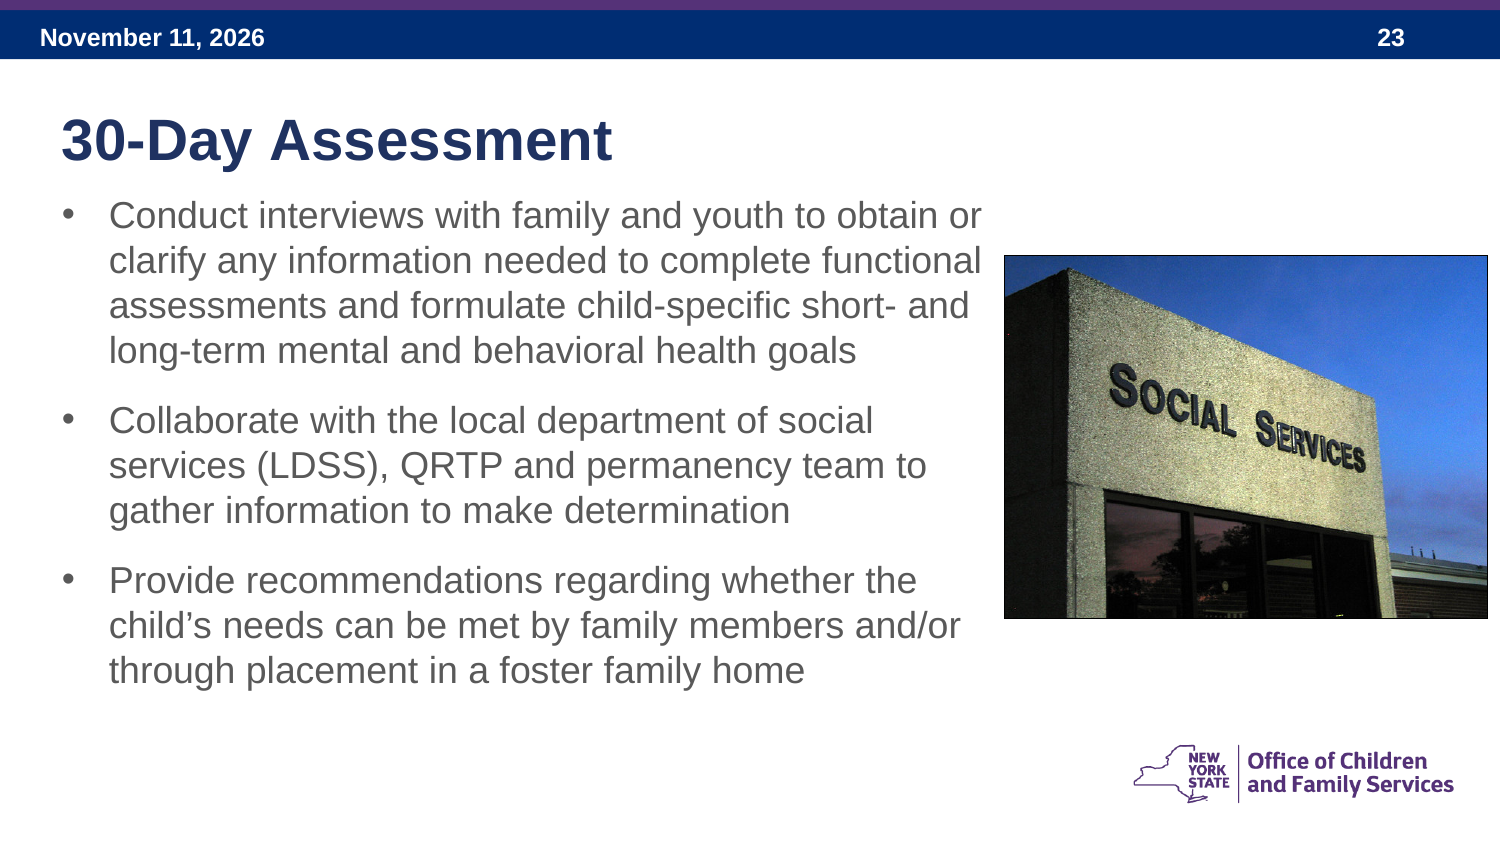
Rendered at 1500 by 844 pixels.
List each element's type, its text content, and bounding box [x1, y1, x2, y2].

picture [1004, 255, 1488, 619]
list 30-Day Assessment [50, 69, 1082, 181]
list Conduct interviews with family and youth to obtain or clarify any information needed to complete functional assessments and formulate child-specific short- and long-term mental and behavioral health goals Collaborate with the local department of social services (LDSS), QRTP and permanency team to gather information to make determination Provide recommendations regarding whether the child’s needs can be met by family members and/or through placement in a foster family home [50, 181, 1005, 782]
picture [1123, 734, 1463, 813]
